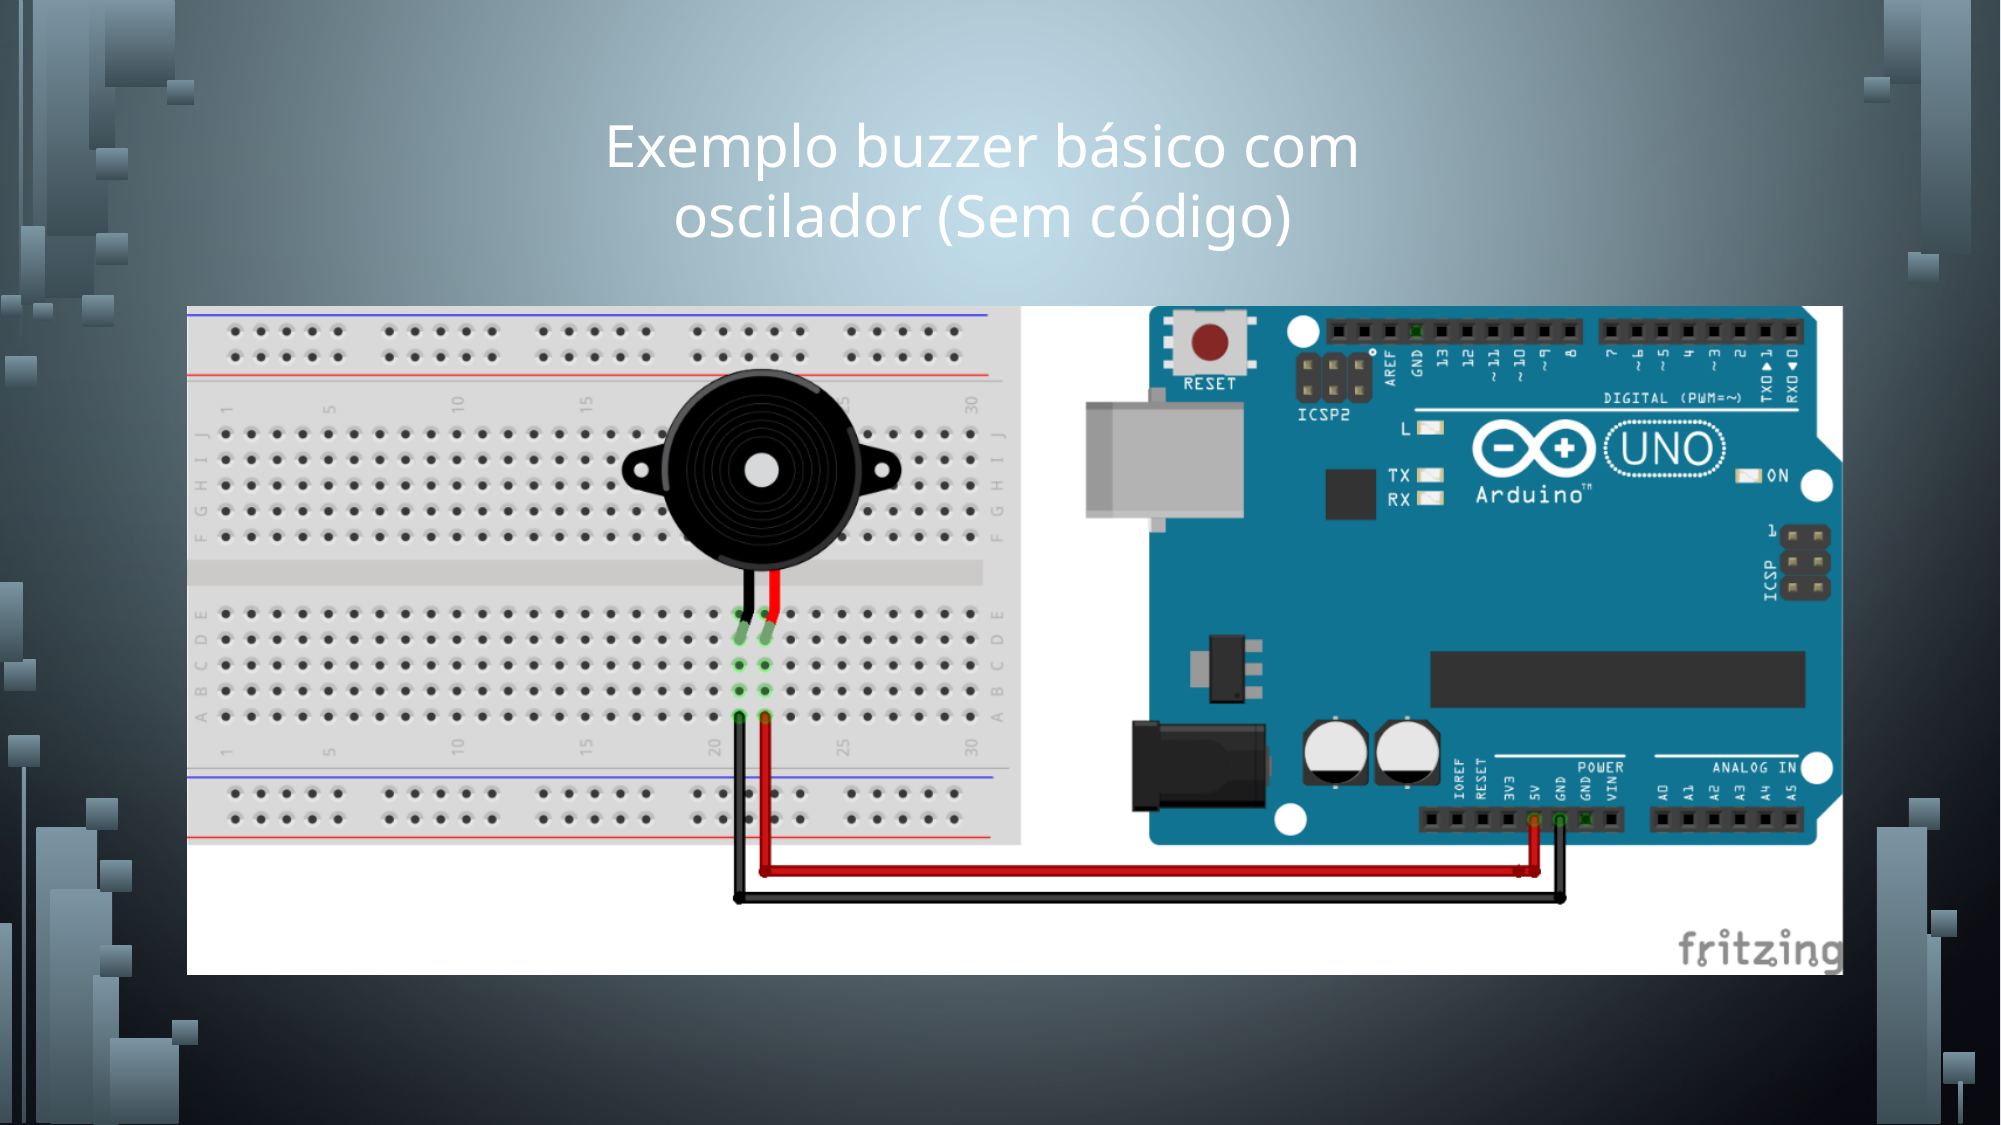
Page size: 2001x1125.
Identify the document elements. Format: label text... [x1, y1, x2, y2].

text_box Exemplo buzzer básico com oscilador (Sem código) [495, 101, 1470, 257]
picture [0, 0, 2001, 1125]
text_box [187, 101, 1813, 305]
